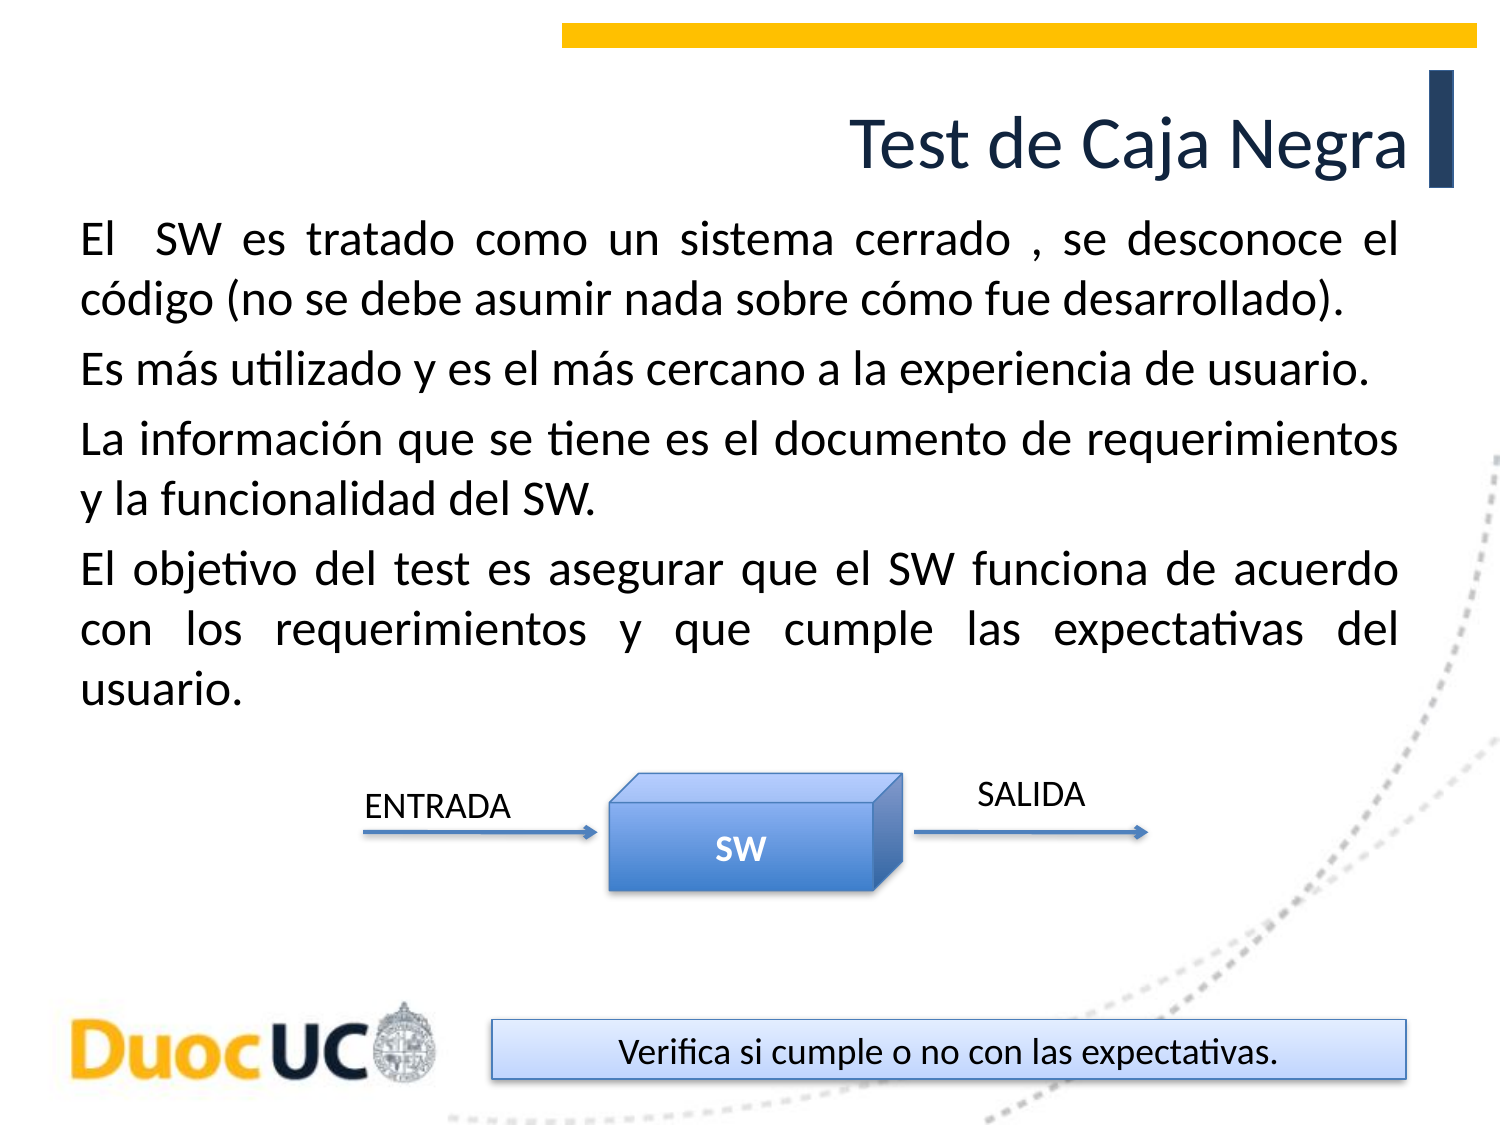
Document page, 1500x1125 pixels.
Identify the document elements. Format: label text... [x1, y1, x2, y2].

picture [0, 0, 1500, 1125]
list El SW es tratado como un sistema cerrado , se desconoce el código (no se debe asumir nada sobre cómo fue desarrollado). Es más utilizado y es el más cercano a la experiencia de usuario. La información que se tiene es el documento de requerimientos y la funcionalidad del SW. El objetivo del test es asegurar que el SW funciona de acuerdo con los requerimientos y que cumple las expectativas del usuario. [64, 197, 1416, 1012]
title Test de Caja Negra [74, 44, 1426, 233]
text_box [348, 761, 1149, 891]
text_box Verifica si cumple o no con las expectativas. [491, 1019, 1407, 1080]
